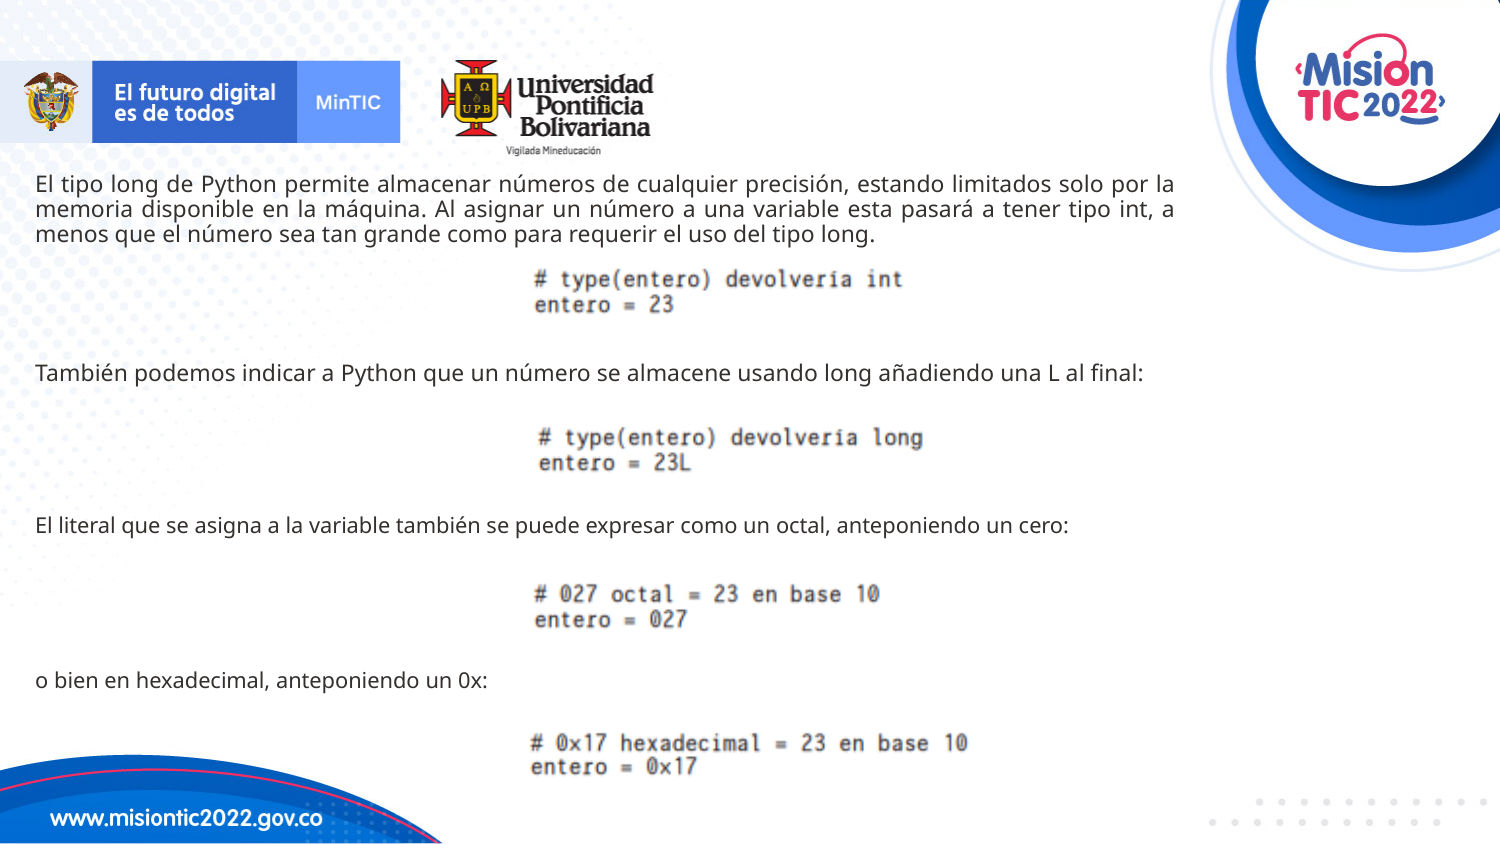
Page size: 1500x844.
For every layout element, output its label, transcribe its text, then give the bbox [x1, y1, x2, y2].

list El tipo long de Python permite almacenar números de cualquier precisión, estando limitados solo por la memoria disponible en la máquina. Al asignar un número a una variable esta pasará a tener tipo int, a menos que el número sea tan grande como para requerir el uso del tipo long. [20, 157, 1192, 303]
picture [0, 0, 1500, 844]
list También podemos indicar a Python que un número se almacene usando long añadiendo una L al final: [20, 346, 1282, 492]
list o bien en hexadecimal, anteponiendo un 0x: [20, 655, 1282, 724]
list El literal que se asigna a la variable también se puede expresar como un octal, anteponiendo un cero: [20, 499, 1282, 568]
